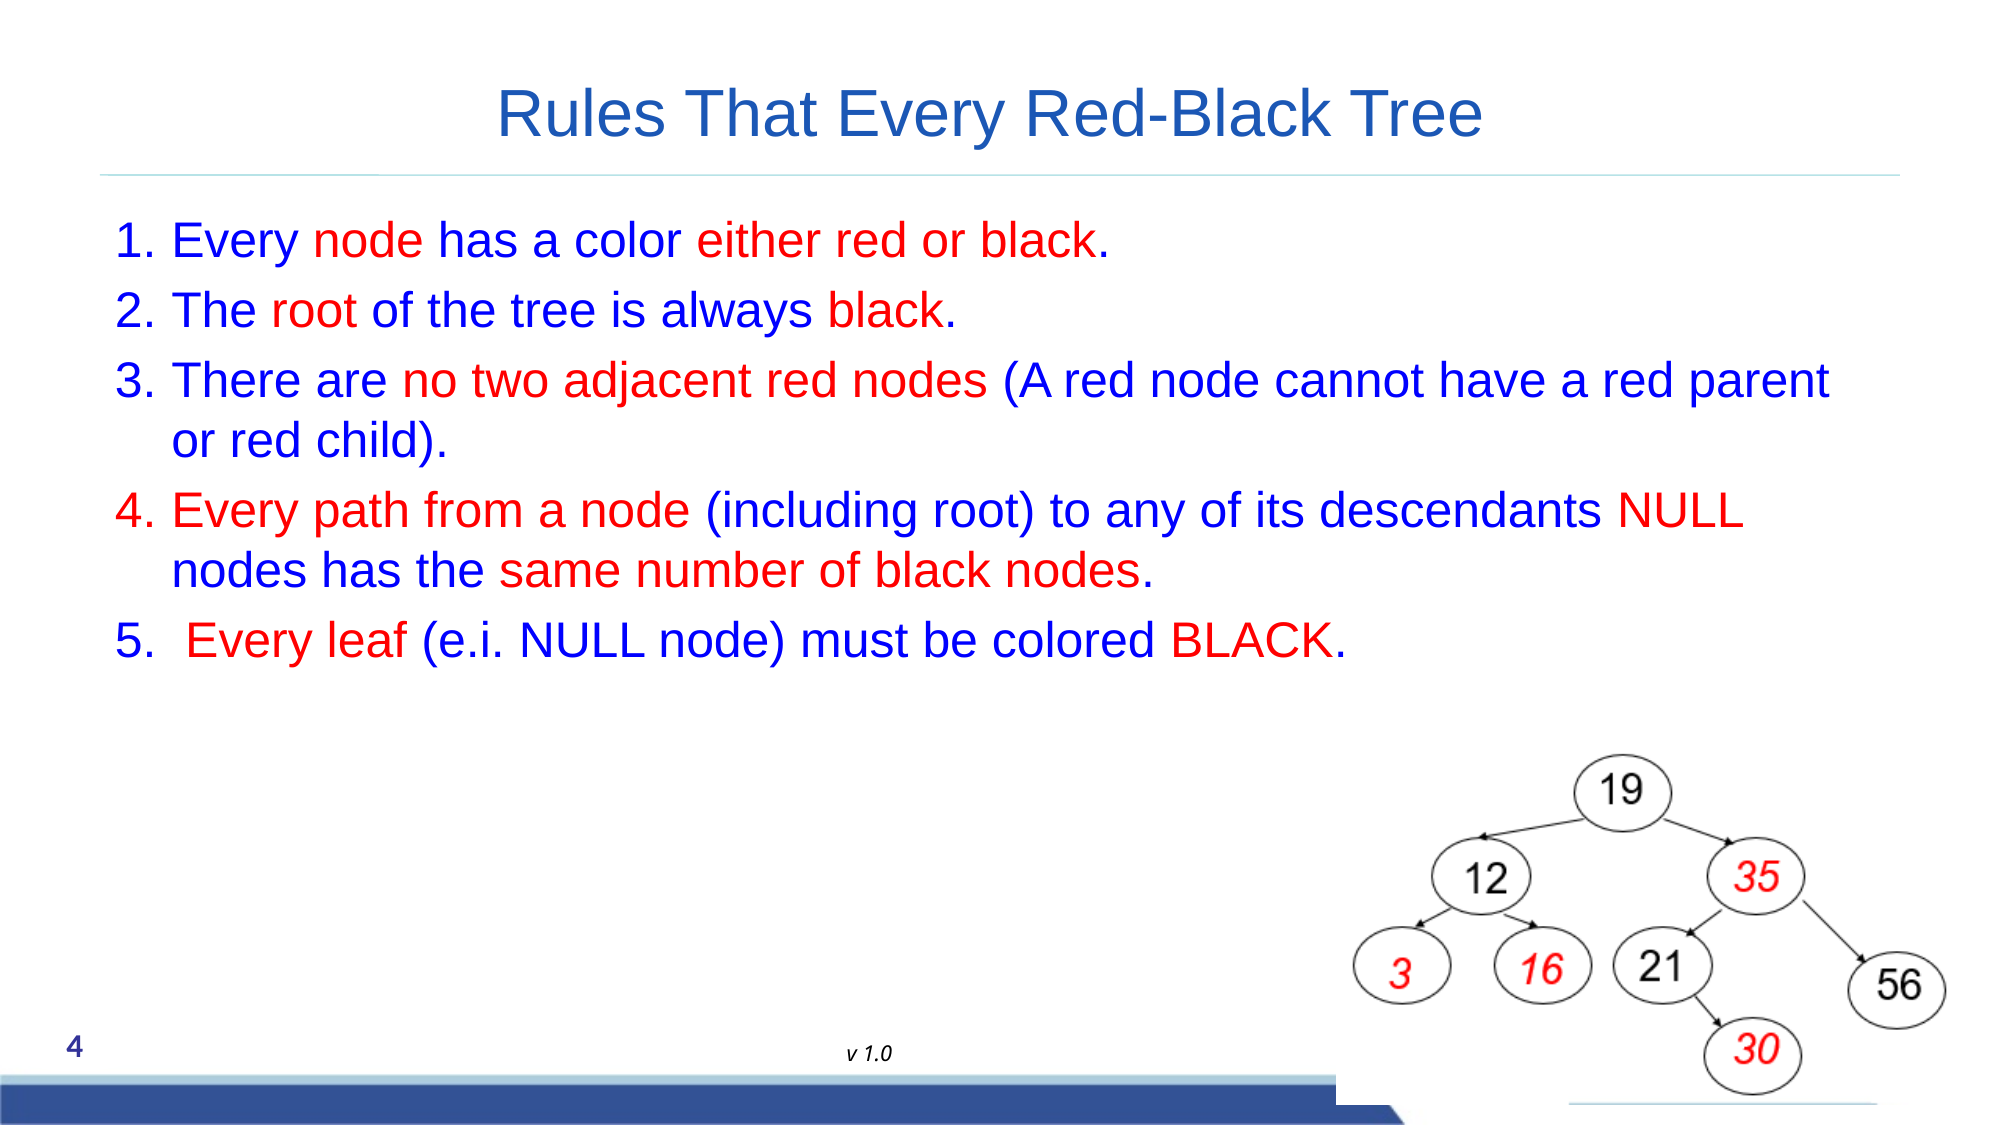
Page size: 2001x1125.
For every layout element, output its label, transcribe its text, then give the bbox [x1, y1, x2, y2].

title Rules That Every Red-Black Tree [99, 45, 1900, 175]
list Every node has a color either red or black. The root of the tree is always black. There are no two adjacent red nodes (A red node cannot have a red parent or red child). Every path from a node (including root) to any of its descendants NULL nodes has the same number of black nodes. Every leaf (e.i. NULL node) must be colored BLACK. [99, 200, 1900, 1005]
picture [0, 745, 2000, 1125]
